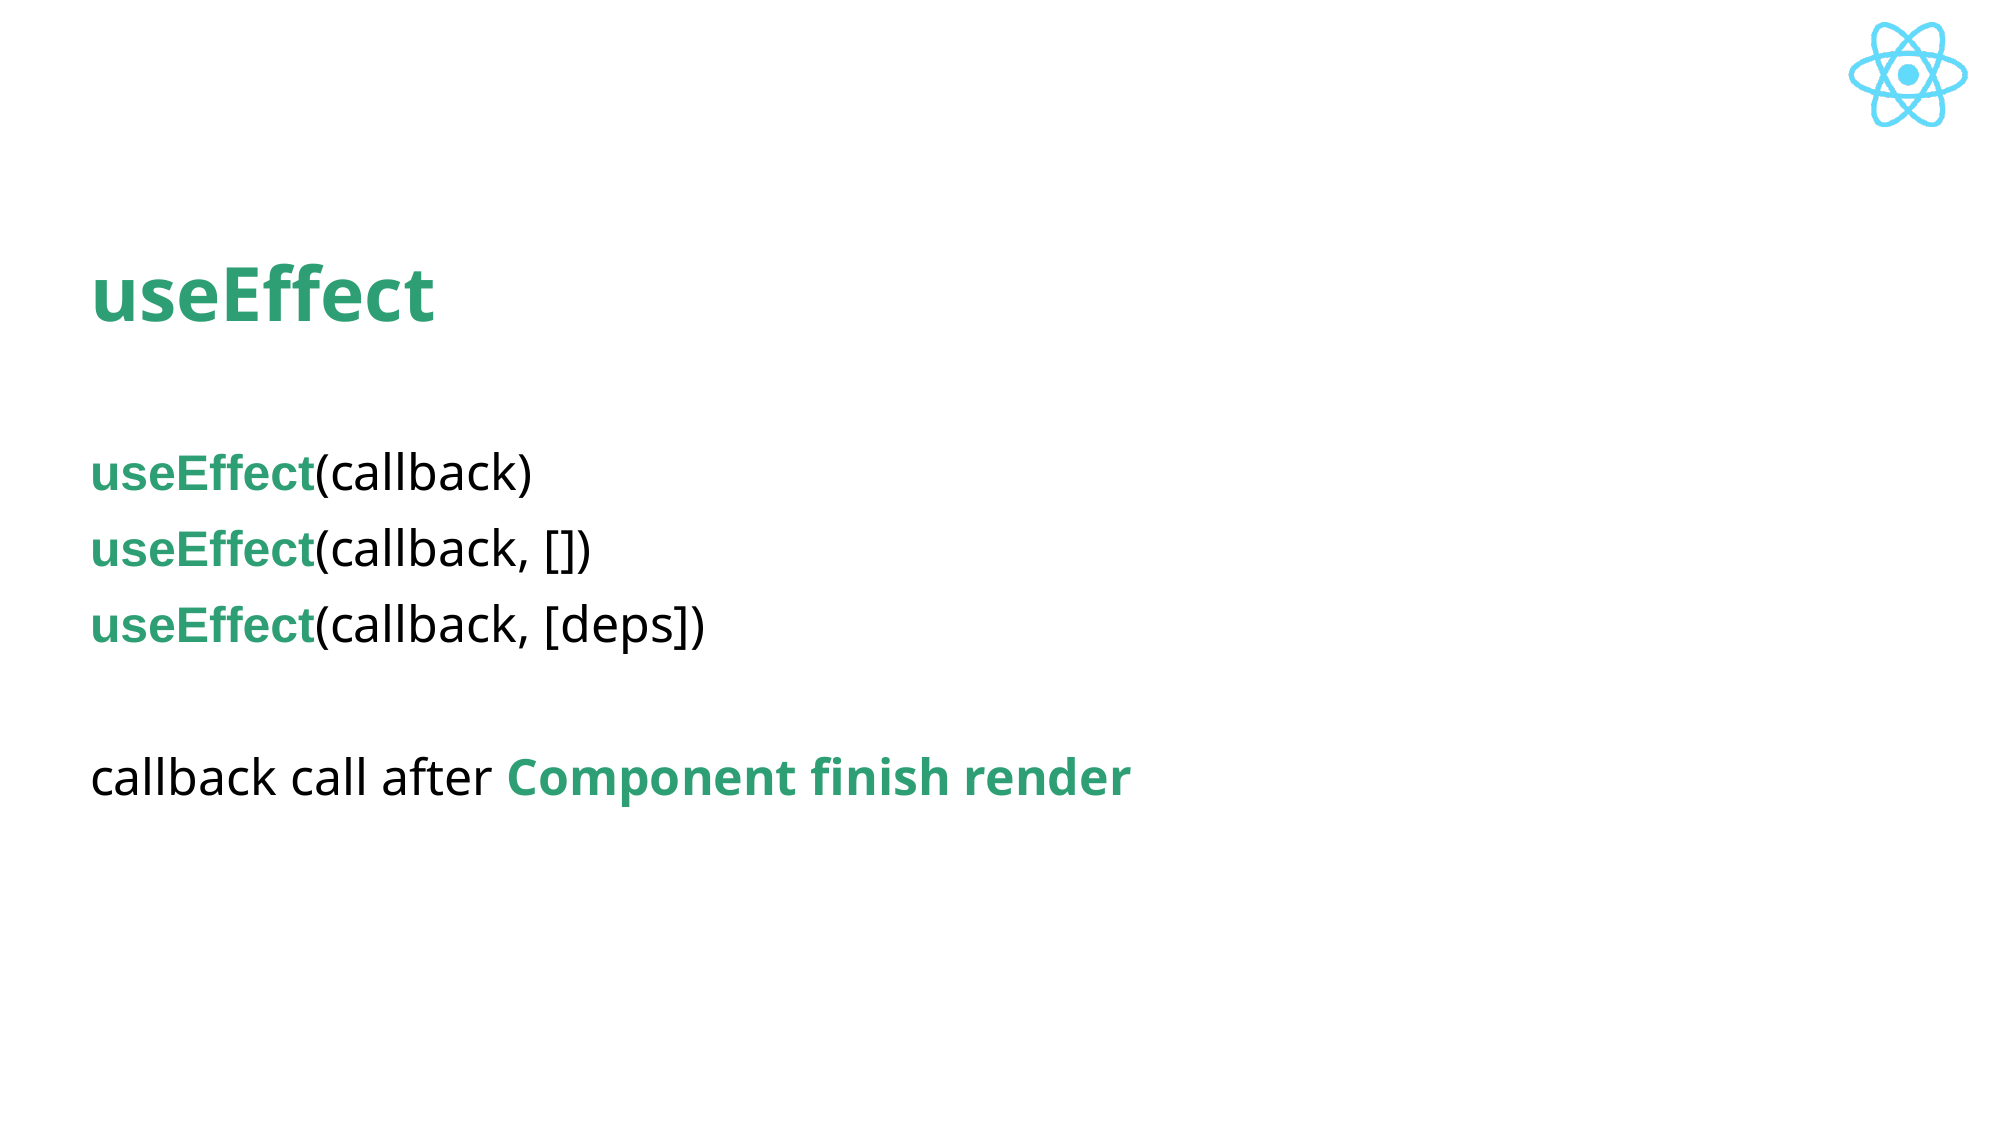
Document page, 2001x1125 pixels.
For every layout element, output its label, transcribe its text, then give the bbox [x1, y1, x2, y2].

title useEffect [75, 149, 1300, 408]
list useEffect(callback) useEffect(callback, []) useEffect(callback, [deps]) callback call after Component finish render [75, 416, 1946, 975]
picture [1847, 22, 1969, 127]
